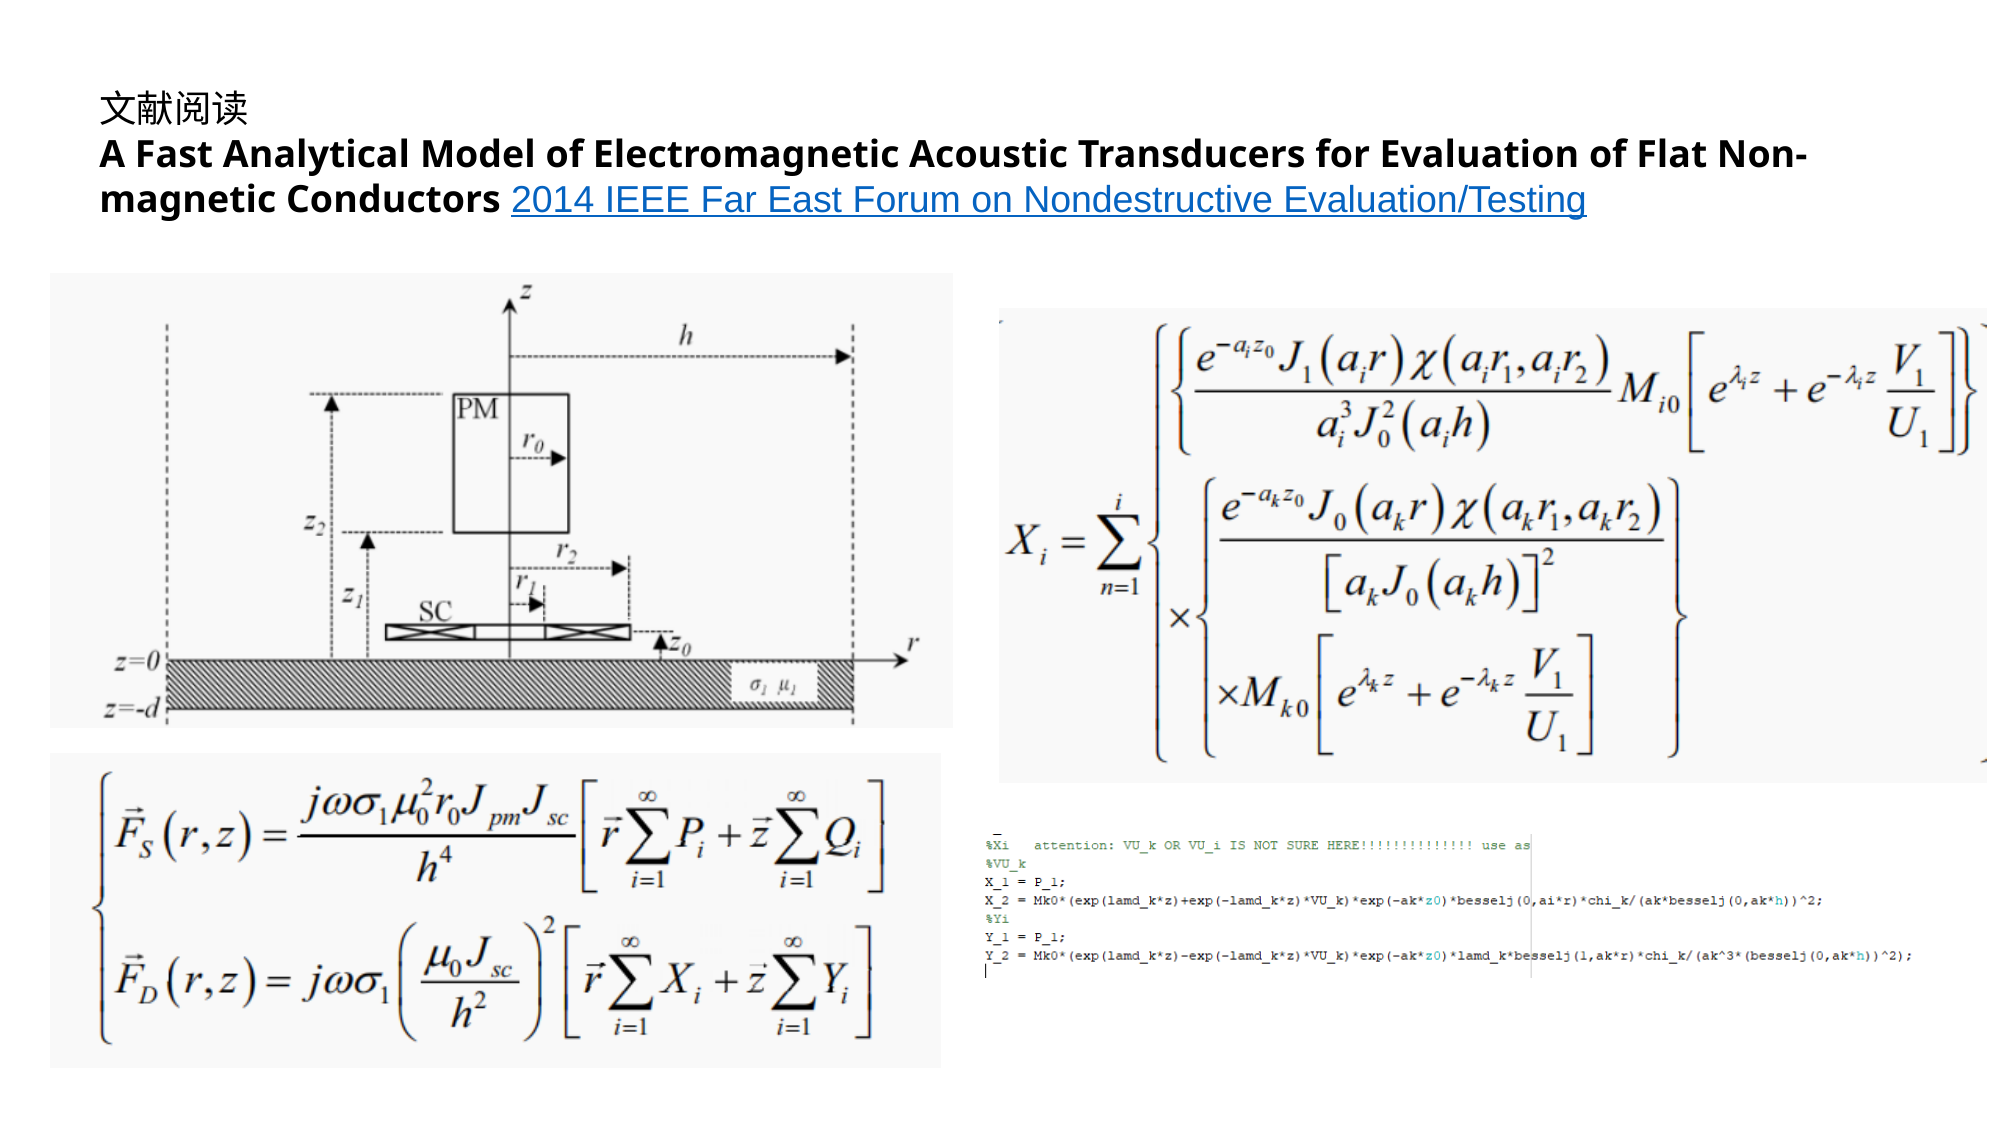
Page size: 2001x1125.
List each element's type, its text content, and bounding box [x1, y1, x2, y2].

picture [50, 753, 941, 1069]
picture [50, 273, 953, 728]
picture [978, 834, 1950, 978]
picture [999, 308, 1987, 783]
text_box 文献阅读 A Fast Analytical Model of Electromagnetic Acoustic Transducers for Evaluation of Flat Non-magnetic Conductors 2014 IEEE Far East Forum on Nondestructive Evaluation/Testing [84, 77, 1955, 228]
